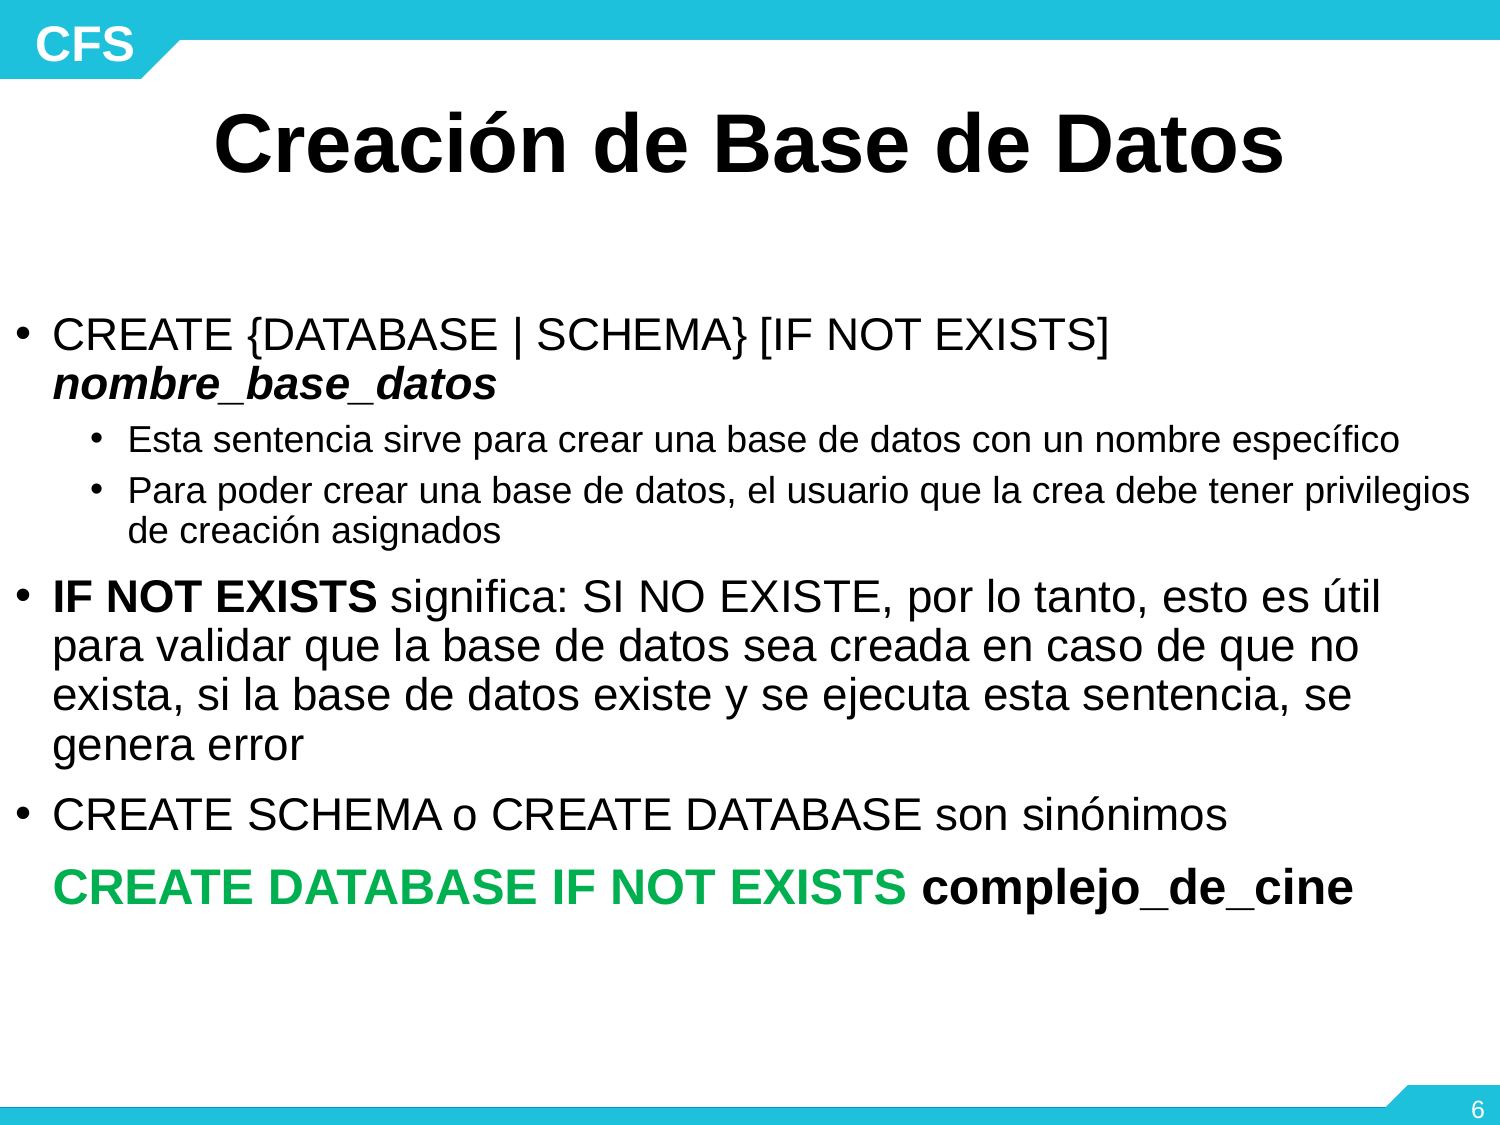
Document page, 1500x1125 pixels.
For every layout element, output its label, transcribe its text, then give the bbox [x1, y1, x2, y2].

list CREATE {DATABASE | SCHEMA} [IF NOT EXISTS] nombre_base_datos Esta sentencia sirve para crear una base de datos con un nombre específico Para poder crear una base de datos, el usuario que la crea debe tener privilegios de creación asignados IF NOT EXISTS significa: SI NO EXISTE, por lo tanto, esto es útil para validar que la base de datos sea creada en caso de que no exista, si la base de datos existe y se ejecuta esta sentencia, se genera error CREATE SCHEMA o CREATE DATABASE son sinónimos CREATE DATABASE IF NOT EXISTS complejo_de_cine [0, 303, 1500, 1079]
title Creación de Base de Datos [103, 45, 1397, 246]
slide_number ‹#› [1408, 1078, 1500, 1125]
